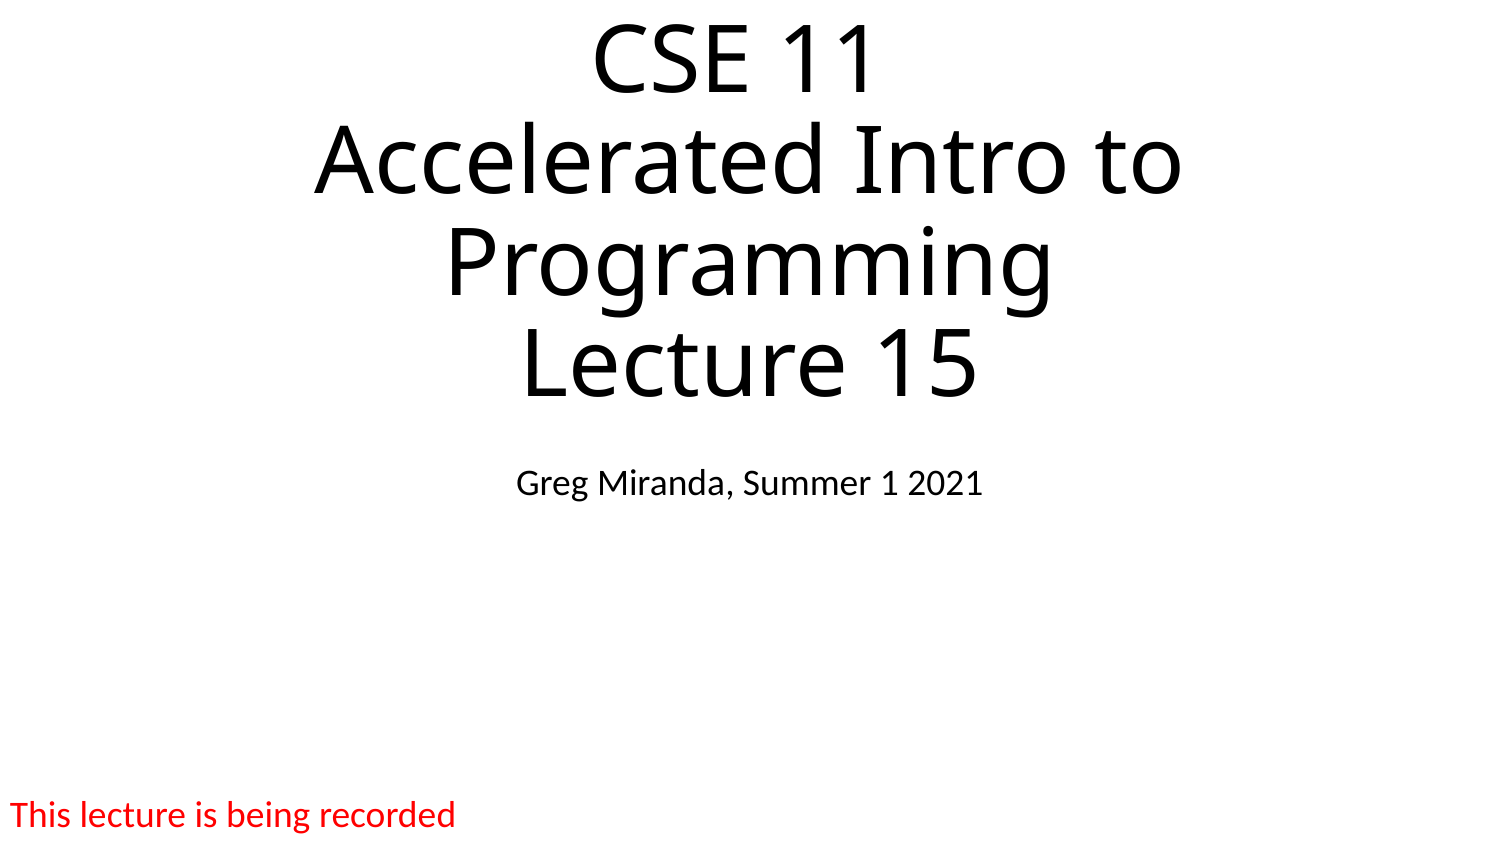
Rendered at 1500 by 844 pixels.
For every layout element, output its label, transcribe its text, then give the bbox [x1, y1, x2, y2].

title CSE 11 Accelerated Intro to Programming Lecture 15 [0, 138, 1500, 432]
subtitle Greg Miranda, Summer 1 2021 [187, 443, 1313, 647]
text_box This lecture is being recorded [0, 783, 472, 843]
